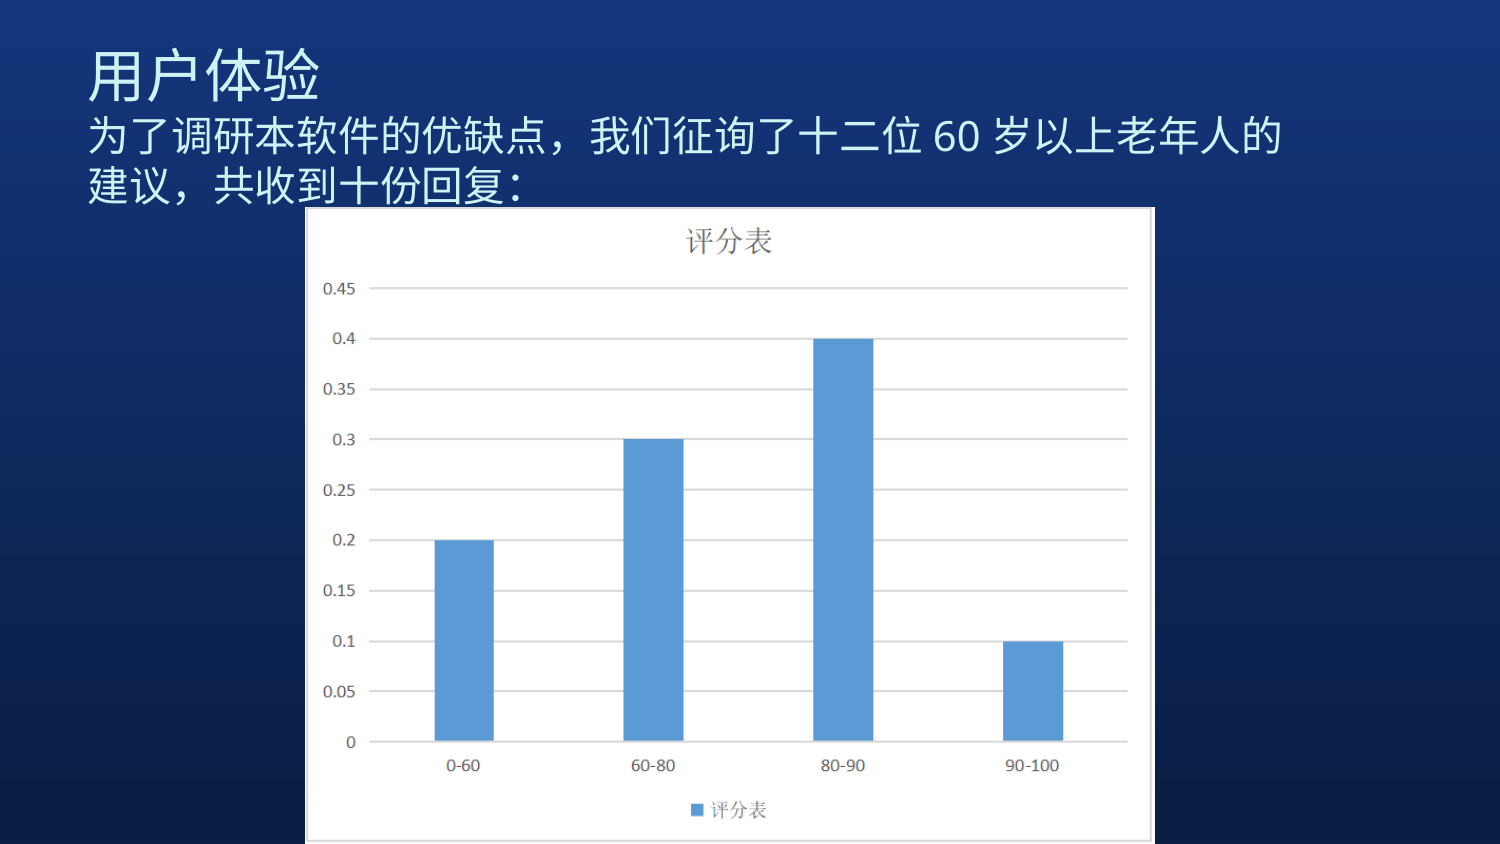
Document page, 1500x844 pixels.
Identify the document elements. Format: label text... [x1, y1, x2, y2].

picture [304, 207, 1155, 844]
title 用户体验 为了调研本软件的优缺点，我们征询了十二位60岁以上老年人的建议，共收到十份回复： [72, 24, 1337, 119]
